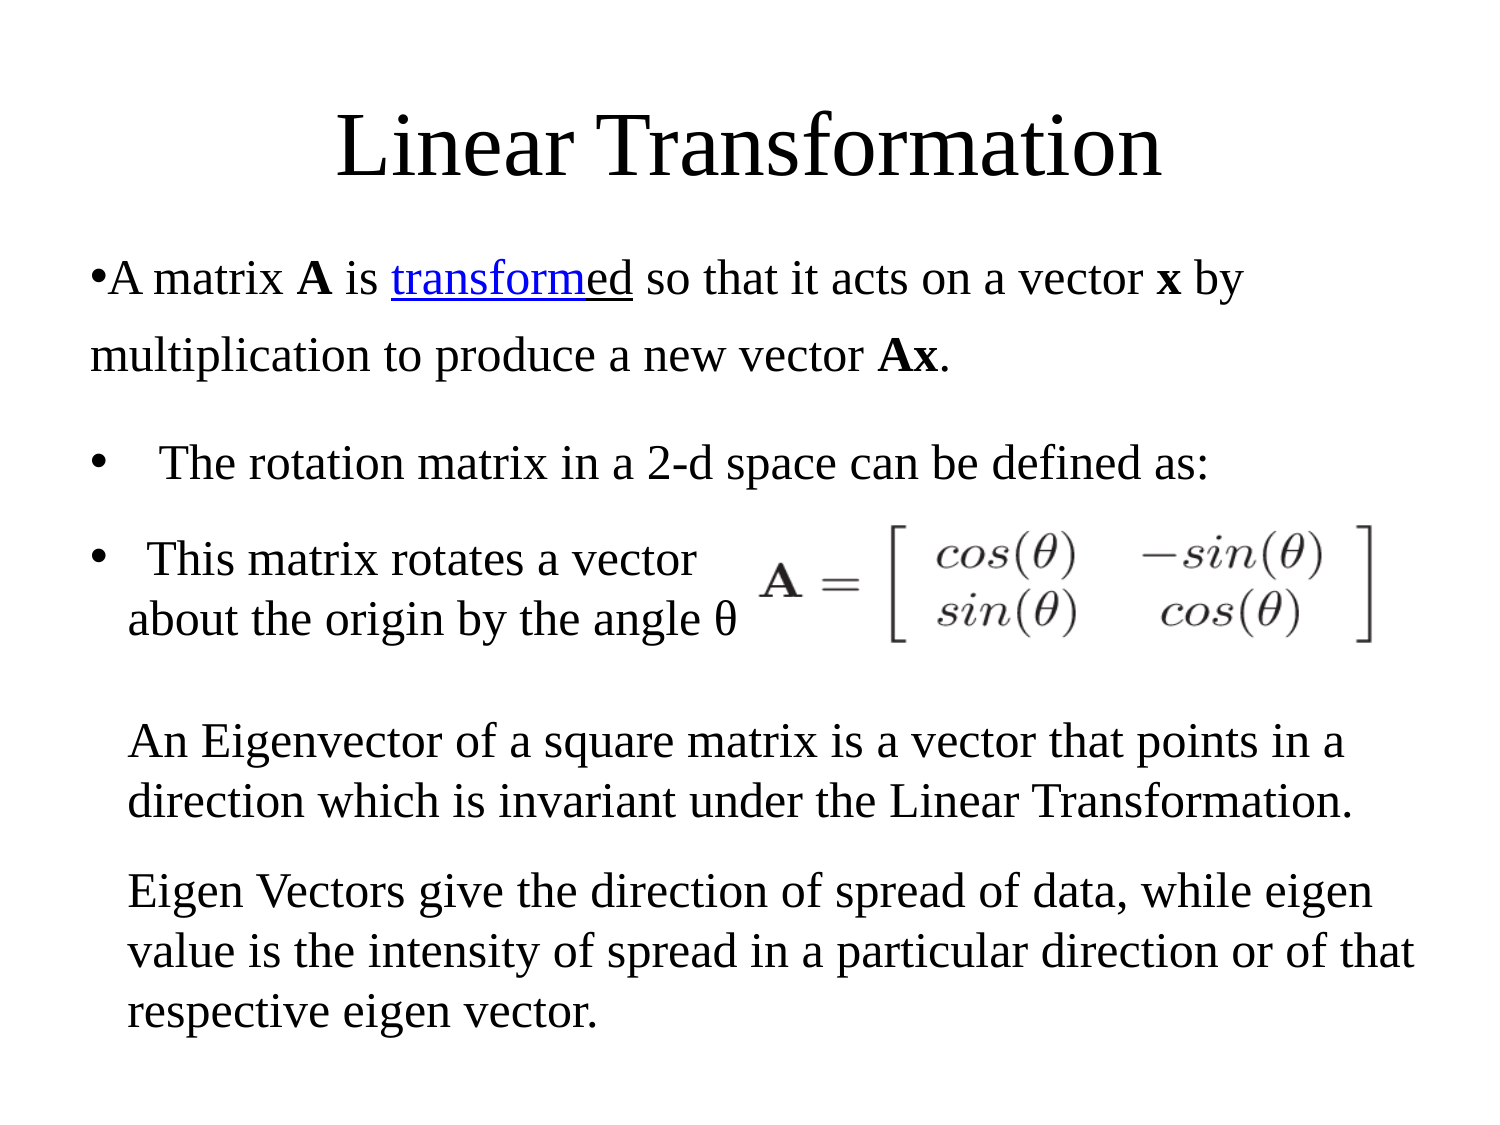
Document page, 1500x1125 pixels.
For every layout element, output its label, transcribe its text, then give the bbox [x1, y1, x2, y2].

title Linear Transformation [75, 45, 1425, 233]
list A matrix A is transformed so that it acts on a vector x by multiplication to produce a new vector Ax. The rotation matrix in a 2-d space can be defined as: This matrix rotates a vector about the origin by the angle θ [75, 237, 1425, 980]
picture [752, 524, 1388, 651]
text_box An Eigenvector of a square matrix is a vector that points in a direction which is invariant under the Linear Transformation. Eigen Vectors give the direction of spread of data, while eigen value is the intensity of spread in a particular direction or of that respective eigen vector. [112, 699, 1475, 1045]
